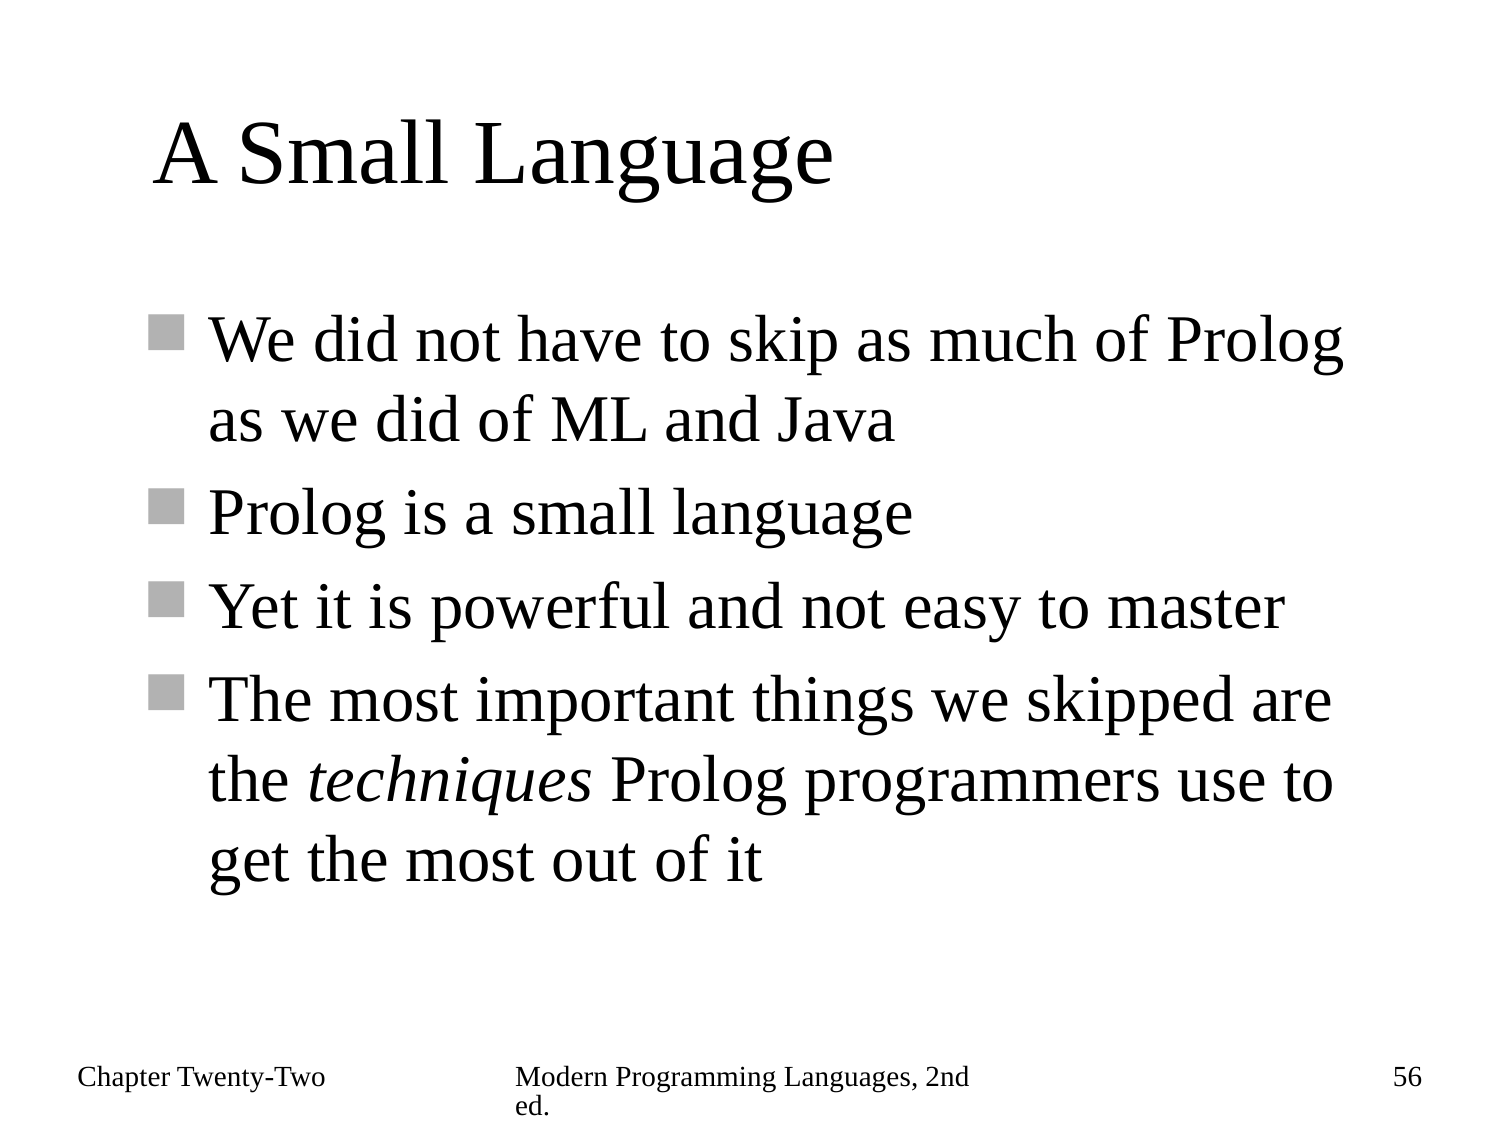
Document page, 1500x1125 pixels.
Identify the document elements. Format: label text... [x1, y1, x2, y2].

list We did not have to skip as much of Prolog as we did of ML and Java Prolog is a small language Yet it is powerful and not easy to master The most important things we skipped are the techniques Prolog programmers use to get the most out of it [137, 287, 1413, 963]
footer Modern Programming Languages, 2nd ed. [499, 1036, 1001, 1113]
title A Small Language [137, 56, 1413, 238]
slide_number Chapter Twenty-Two [62, 1036, 401, 1113]
slide_number 56 [1124, 1036, 1438, 1113]
